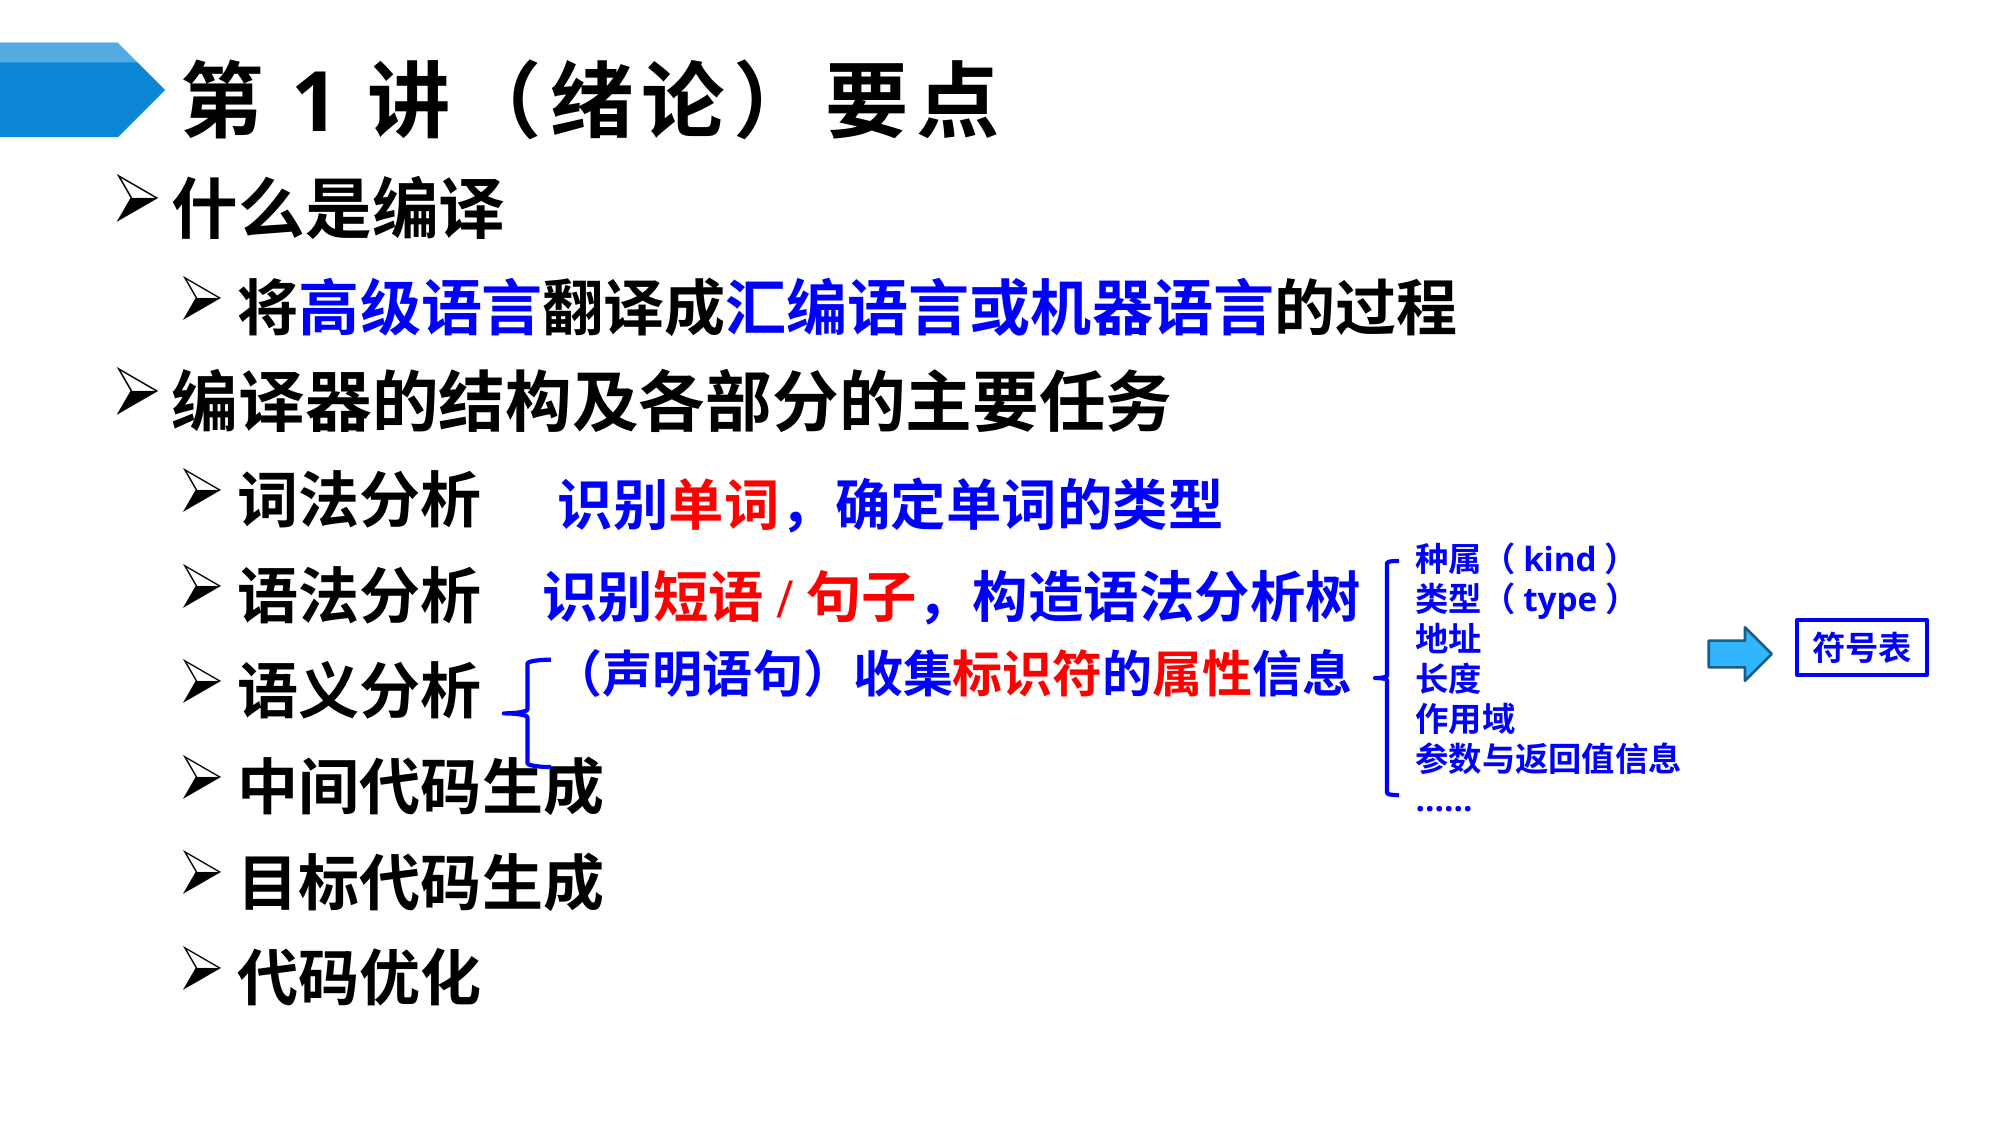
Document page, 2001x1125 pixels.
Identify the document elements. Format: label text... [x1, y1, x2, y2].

list 什么是编译 将高级语言翻译成汇编语言或机器语言的过程 编译器的结构及各部分的主要任务 词法分析 语法分析 语义分析 中间代码生成 目标代码生成 代码优化 [96, 156, 1907, 1098]
text_box （声明语句）收集标识符的属性信息 [538, 634, 1368, 710]
text_box [503, 658, 551, 768]
text_box [1374, 560, 1400, 796]
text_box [1708, 619, 1928, 681]
text_box 识别单词，确定单词的类型 [543, 462, 1239, 545]
title 第1讲（绪论）要点 [170, 58, 1900, 138]
text_box 识别短语/句子，构造语法分析树 [527, 554, 1377, 636]
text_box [0, 42, 166, 138]
text_box 种属（kind） 类型（type） 地址 长度 作用域 参数与返回值信息 …… [1400, 530, 1697, 826]
